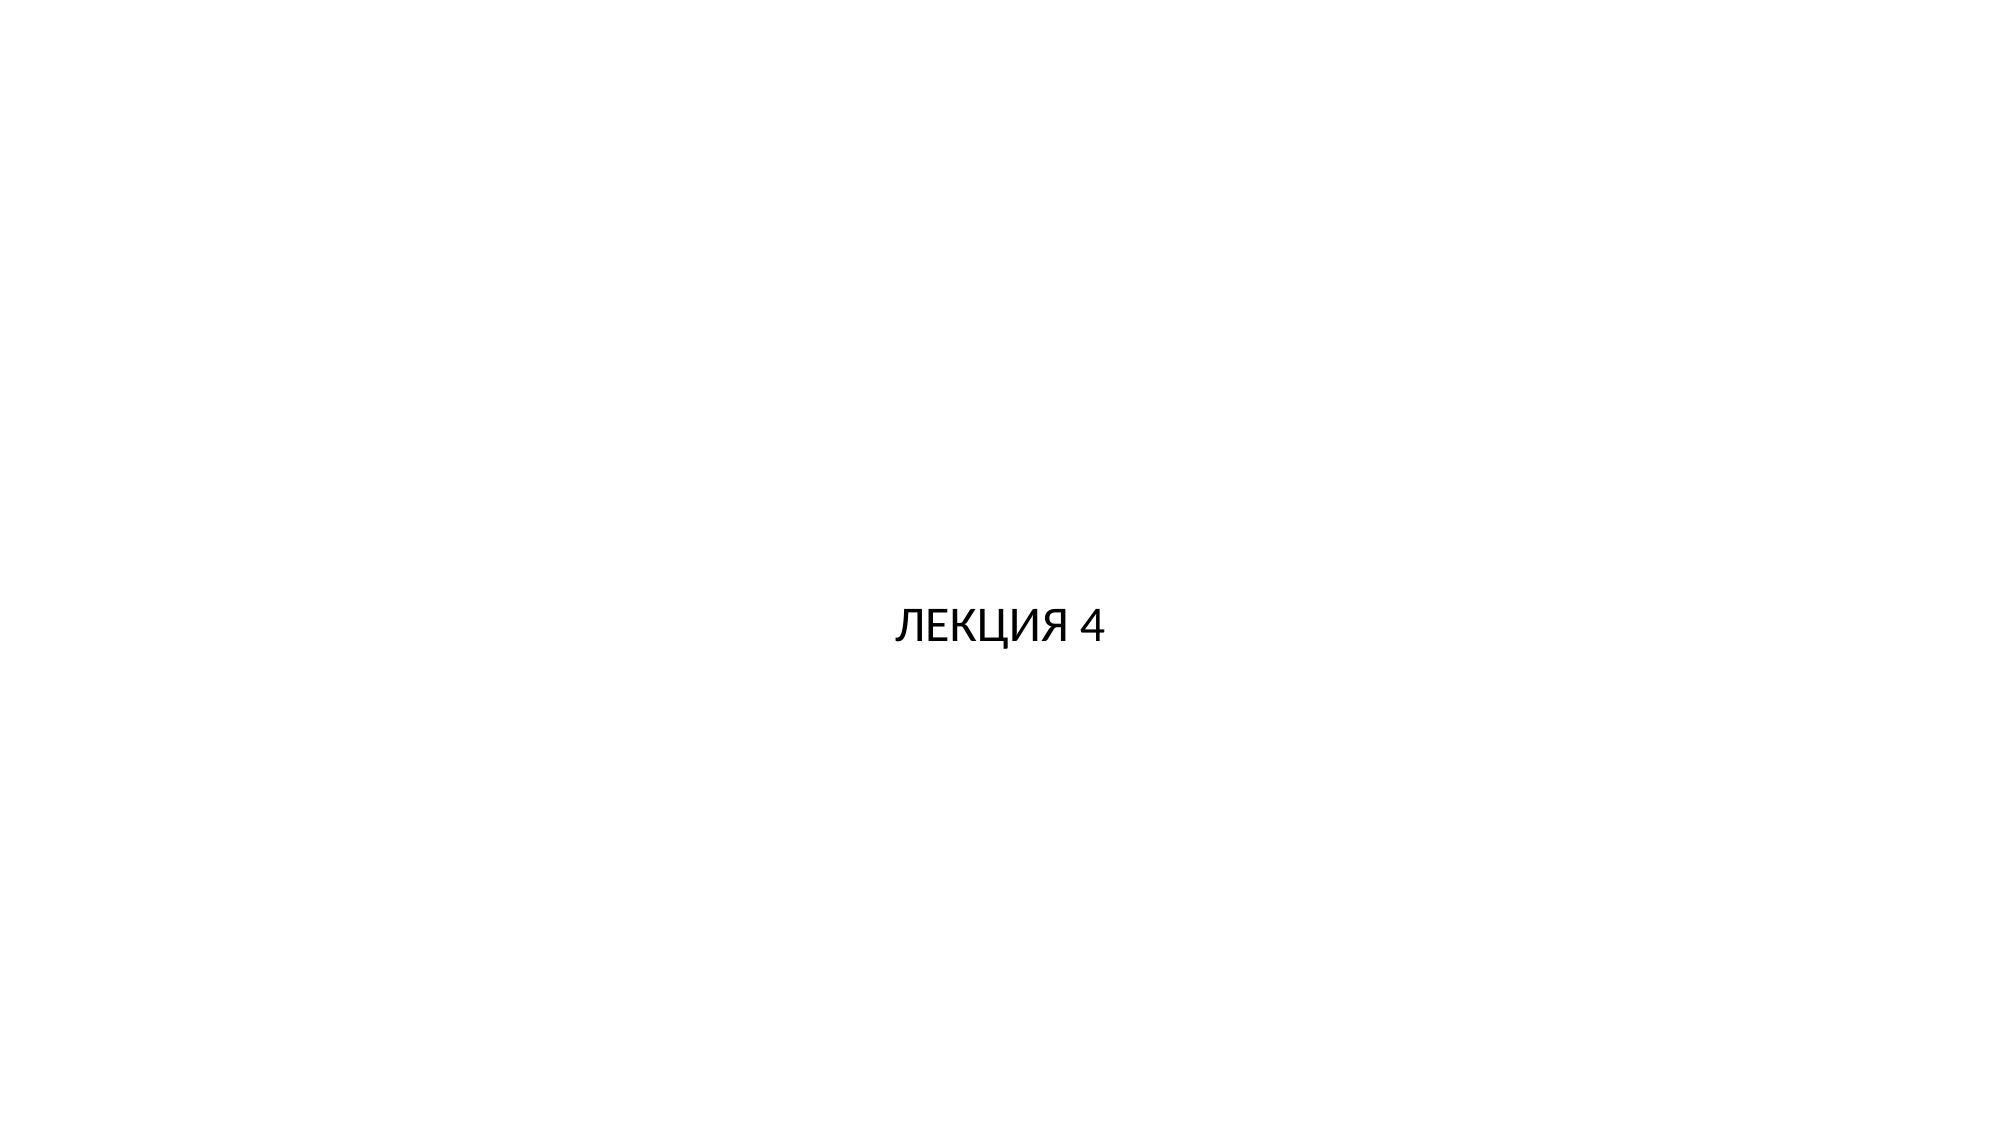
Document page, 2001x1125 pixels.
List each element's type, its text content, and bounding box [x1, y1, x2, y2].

subtitle ЛЕКЦИЯ 4 [249, 590, 1750, 863]
